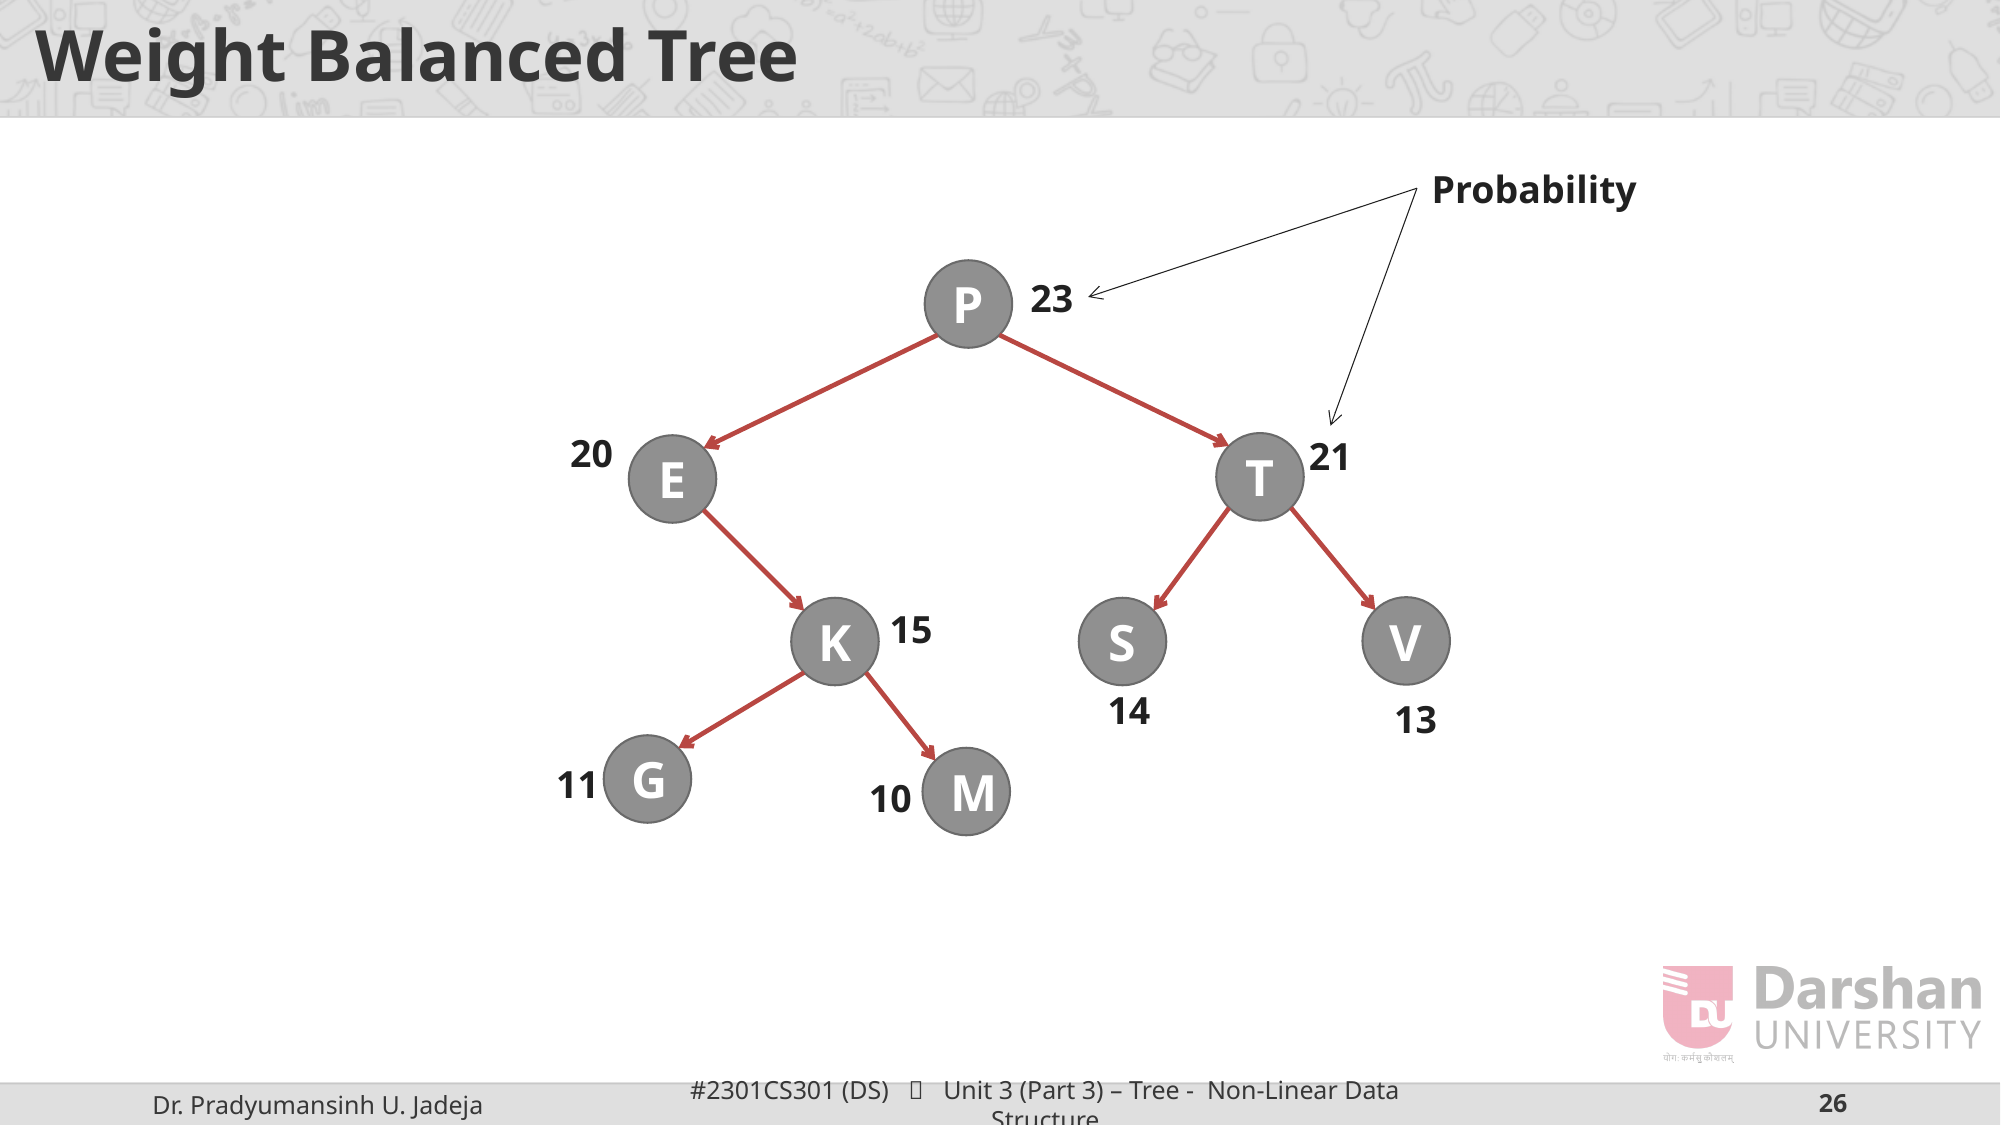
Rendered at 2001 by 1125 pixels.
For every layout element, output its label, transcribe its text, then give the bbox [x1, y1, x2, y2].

text_box 13 [1379, 689, 1452, 749]
text_box M [927, 746, 1012, 837]
text_box S [1077, 596, 1168, 679]
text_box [1330, 188, 1434, 426]
text_box G [611, 734, 693, 824]
text_box 10 [854, 767, 927, 828]
text_box V [1361, 596, 1452, 686]
text_box 15 [874, 598, 948, 658]
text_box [865, 672, 936, 761]
title Weight Balanced Tree [0, 0, 2000, 117]
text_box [999, 334, 1230, 446]
text_box T [1215, 432, 1304, 522]
text_box P [923, 259, 1014, 349]
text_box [678, 672, 805, 749]
text_box Left Rotation of Node 4 [1663, 966, 1981, 1063]
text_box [1153, 507, 1230, 611]
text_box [1290, 507, 1376, 611]
text_box 20 [555, 422, 628, 483]
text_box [703, 334, 938, 449]
text_box E [627, 434, 718, 524]
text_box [703, 509, 805, 611]
text_box K [790, 596, 877, 687]
text_box Probability [1416, 158, 1652, 219]
text_box 23 [1015, 267, 1089, 327]
text_box 21 [1294, 425, 1367, 486]
text_box 11 [541, 753, 614, 814]
text_box 14 [1092, 679, 1166, 740]
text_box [1086, 188, 1330, 298]
